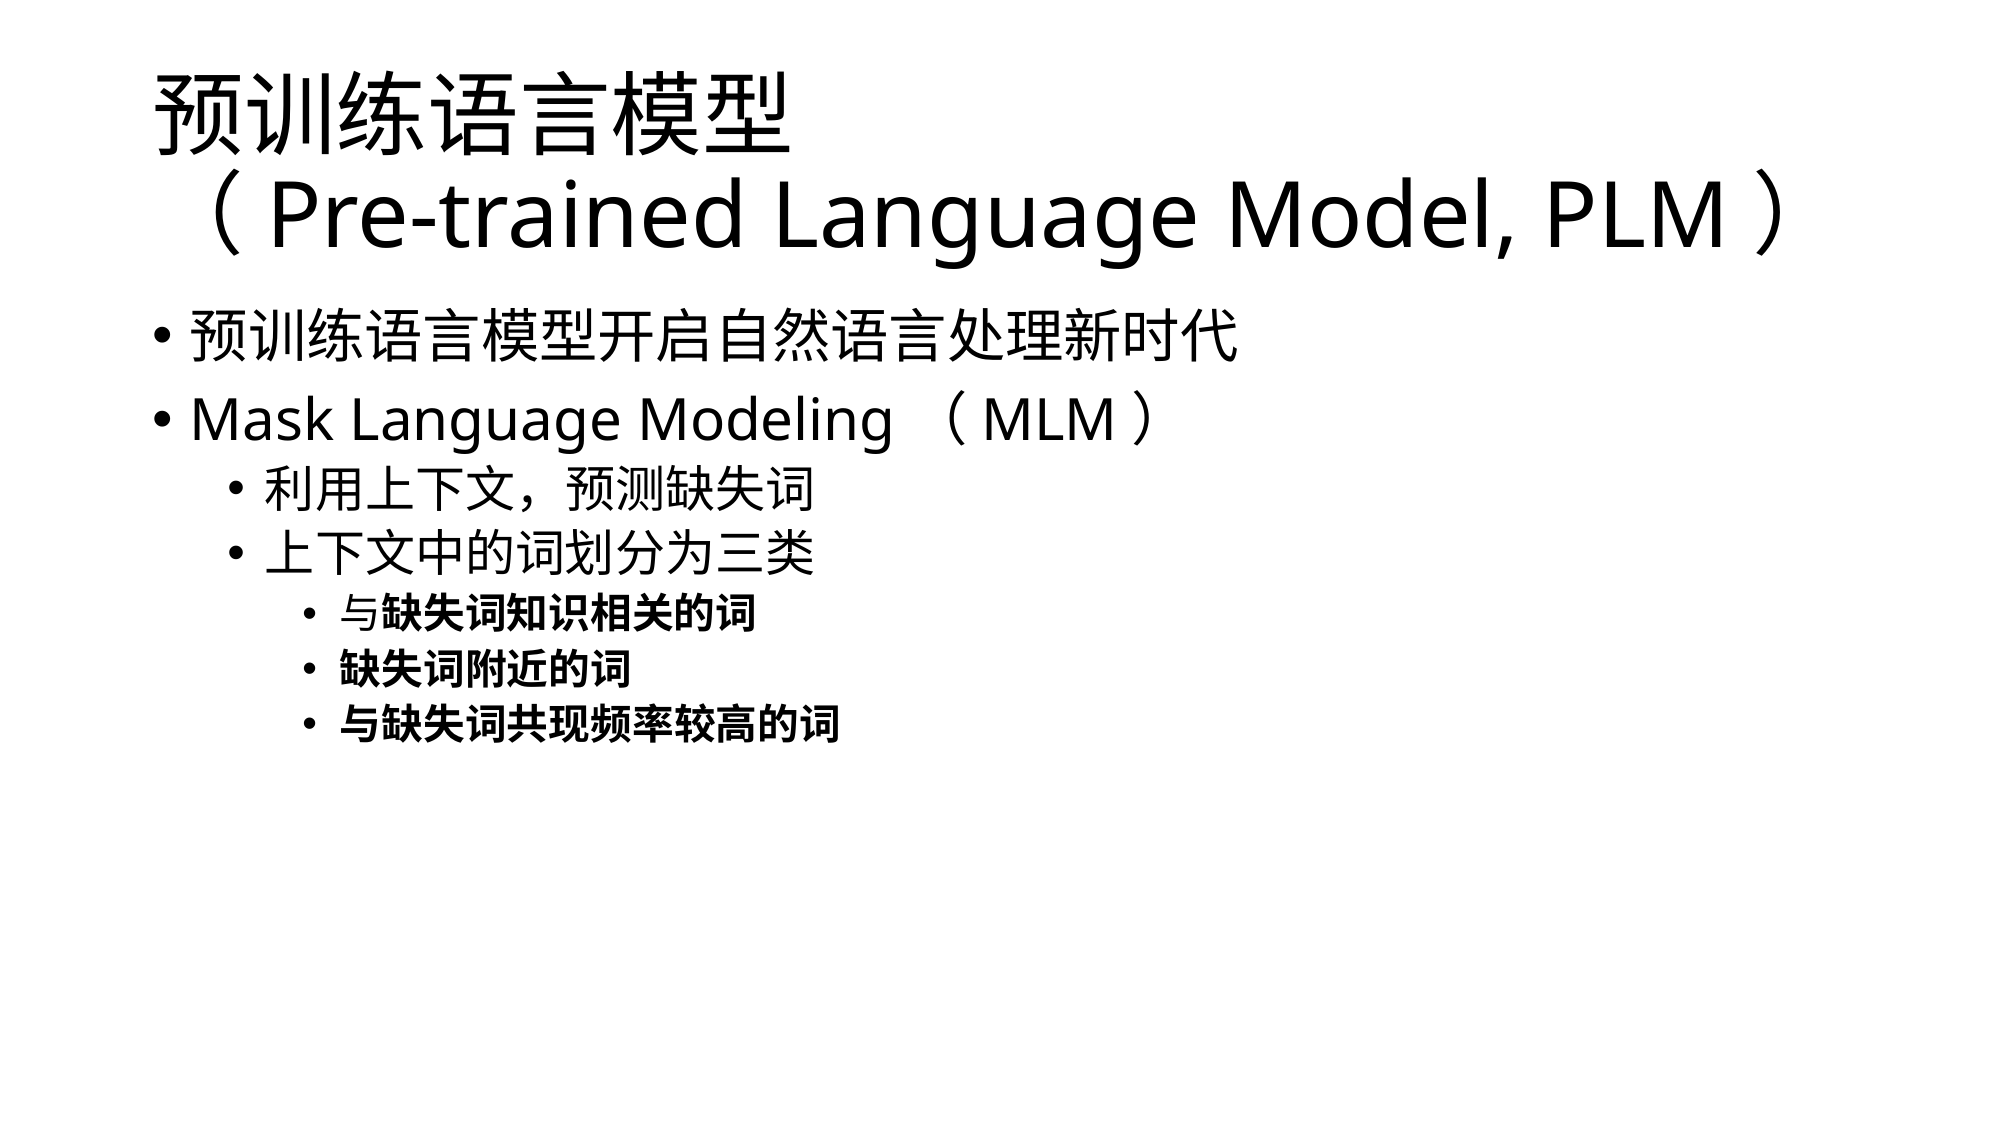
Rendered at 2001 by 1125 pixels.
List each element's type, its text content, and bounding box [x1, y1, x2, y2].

list 预训练语言模型开启自然语言处理新时代 Mask Language Modeling（MLM） 利用上下文，预测缺失词 上下文中的词划分为三类 与缺失词知识相关的词 缺失词附近的词 与缺失词共现频率较高的词 [137, 299, 1863, 1014]
title 预训练语言模型 （Pre-trained Language Model, PLM） [137, 59, 1863, 278]
